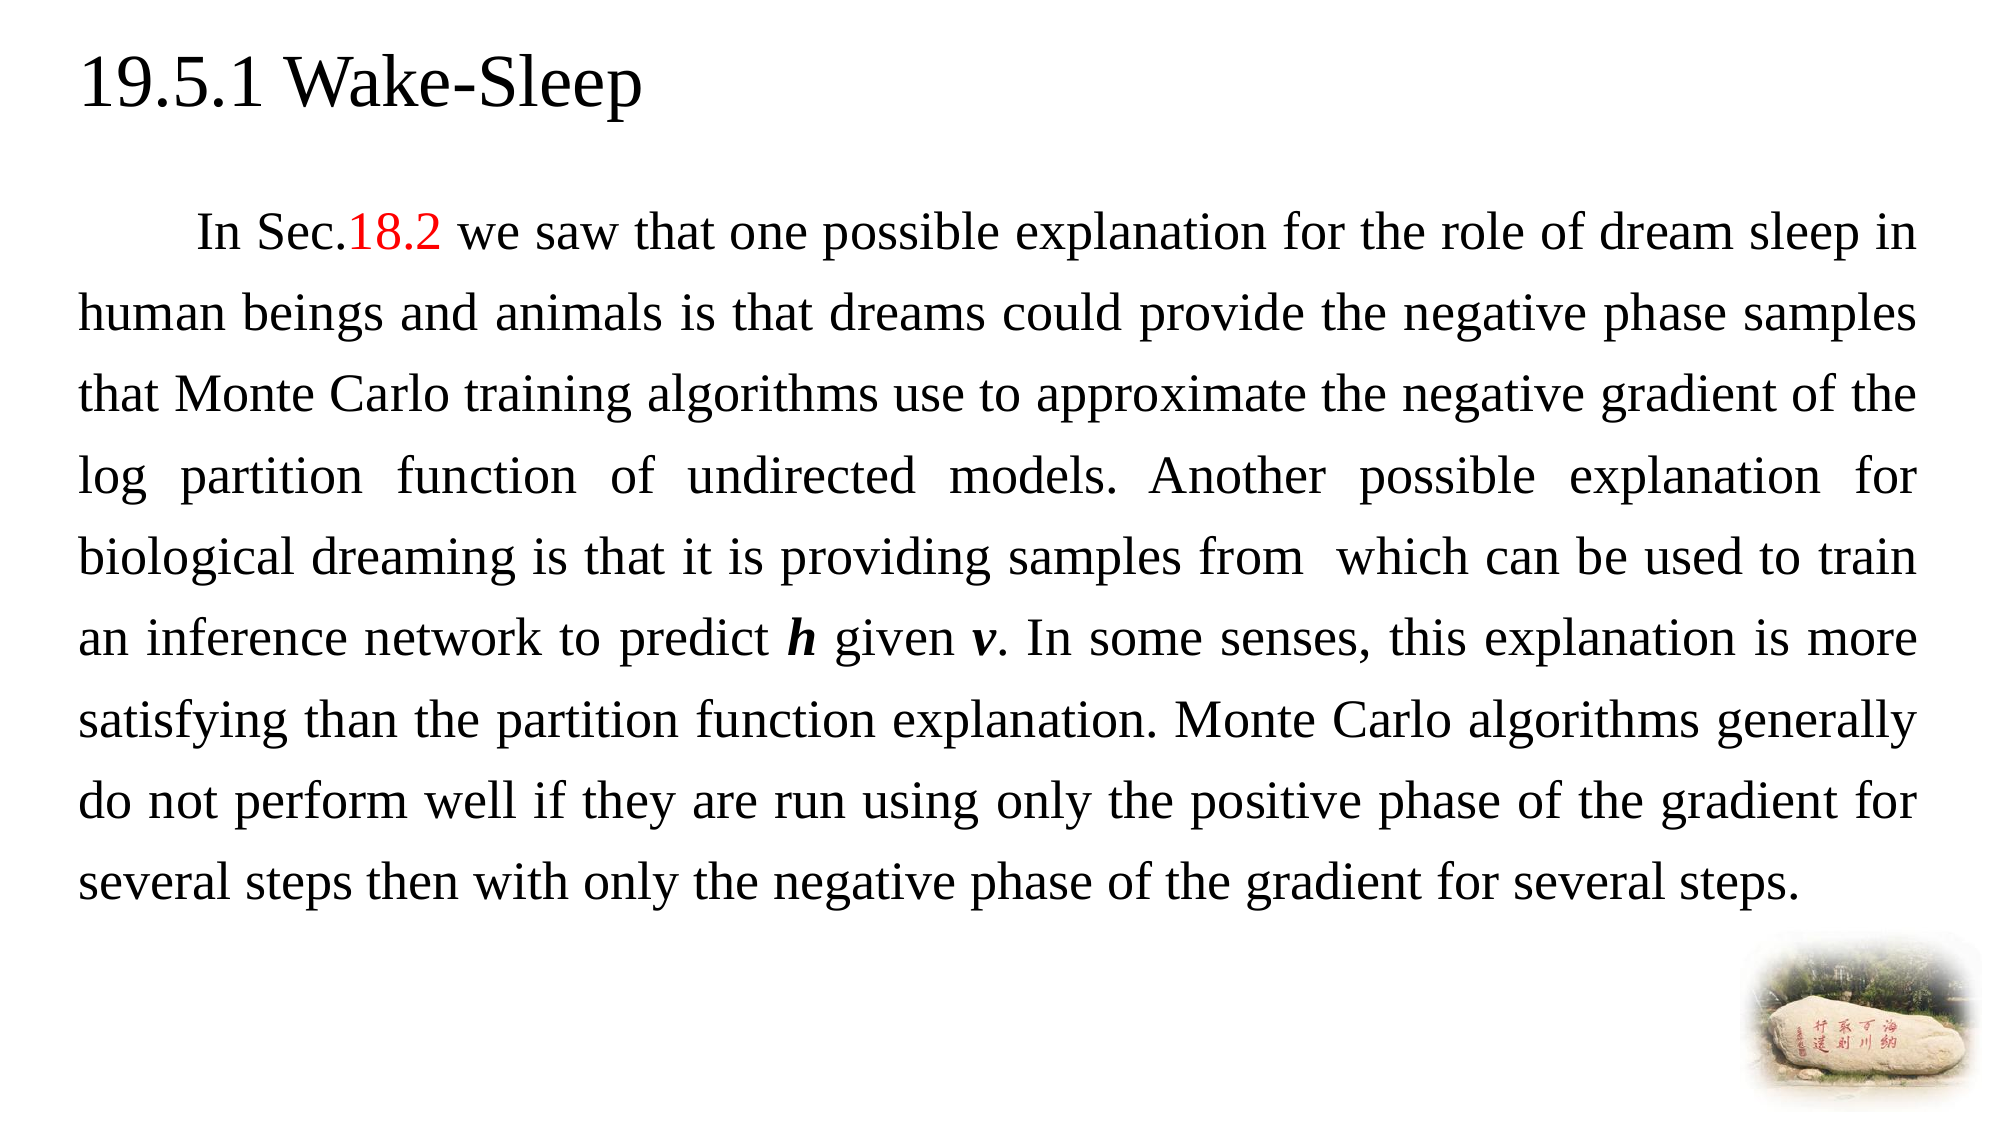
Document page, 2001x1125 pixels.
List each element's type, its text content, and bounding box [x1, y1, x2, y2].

picture [1740, 927, 1985, 1112]
title 19.5.1 Wake-Sleep [63, 21, 1936, 142]
